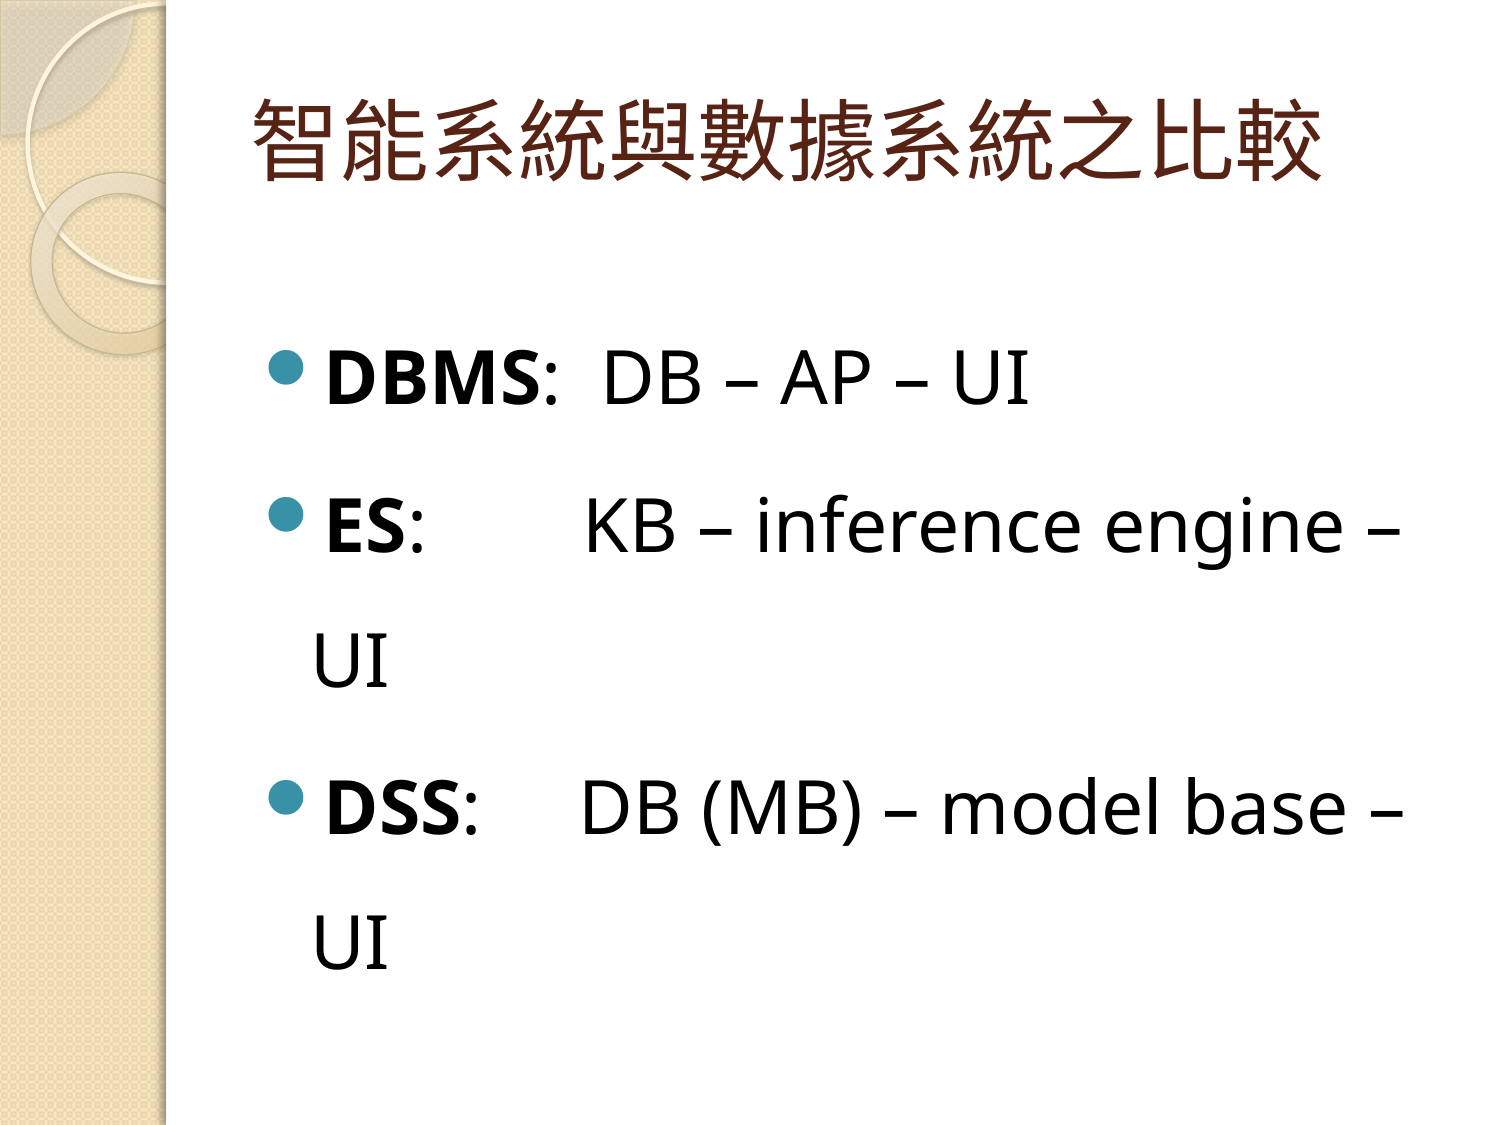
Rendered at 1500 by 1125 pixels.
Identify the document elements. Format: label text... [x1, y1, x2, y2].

title 智能系統與數據系統之比較 [235, 45, 1466, 233]
list DBMS: DB – AP – UI ES: KB – inference engine – UI DSS: DB (MB) – model base – UI [235, 277, 1466, 1025]
